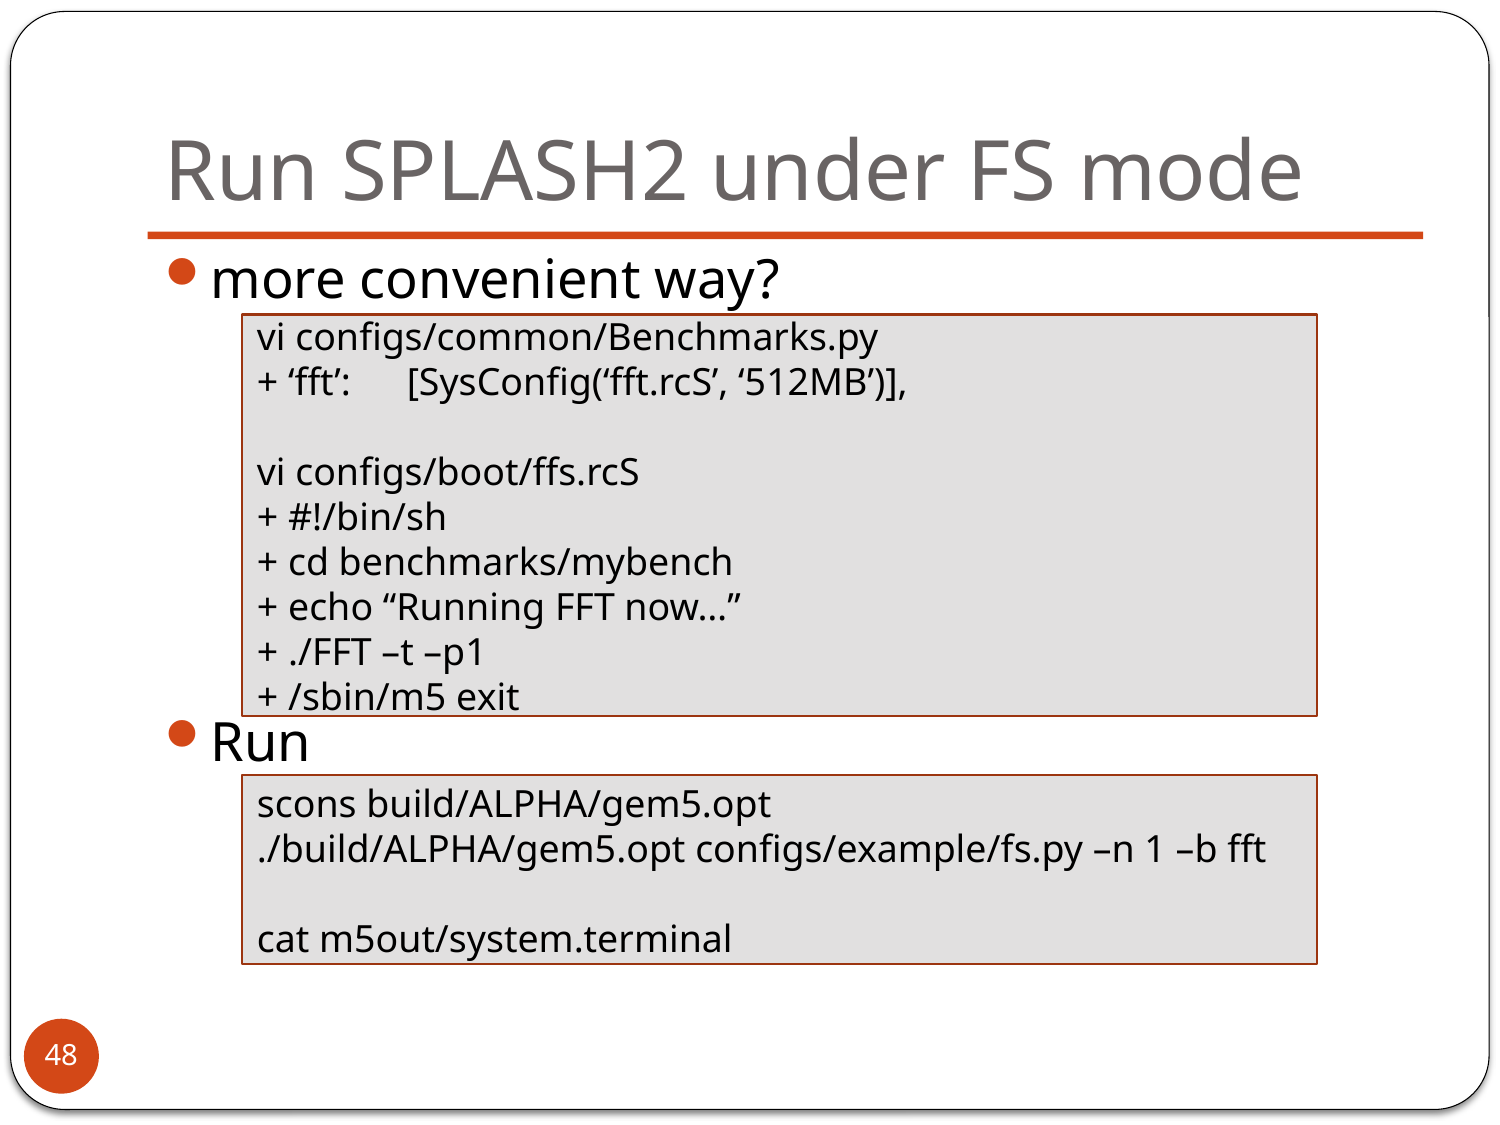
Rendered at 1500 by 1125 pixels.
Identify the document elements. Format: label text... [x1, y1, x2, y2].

text_box scons build/ALPHA/gem5.opt ./build/ALPHA/gem5.opt configs/example/fs.py –n 1 –b fft cat m5out/system.terminal [241, 774, 1318, 965]
title Run SPLASH2 under FS mode [150, 45, 1425, 233]
slide_number 48 [23, 1018, 99, 1094]
text_box vi configs/common/Benchmarks.py + ‘fft’: [SysConfig(‘fft.rcS’, ‘512MB’)], vi configs/boot/ffs.rcS + #!/bin/sh + cd benchmarks/mybench + echo “Running FFT now…” + ./FFT –t –p1 + /sbin/m5 exit [241, 313, 1318, 717]
list more convenient way? Run [150, 237, 1425, 988]
